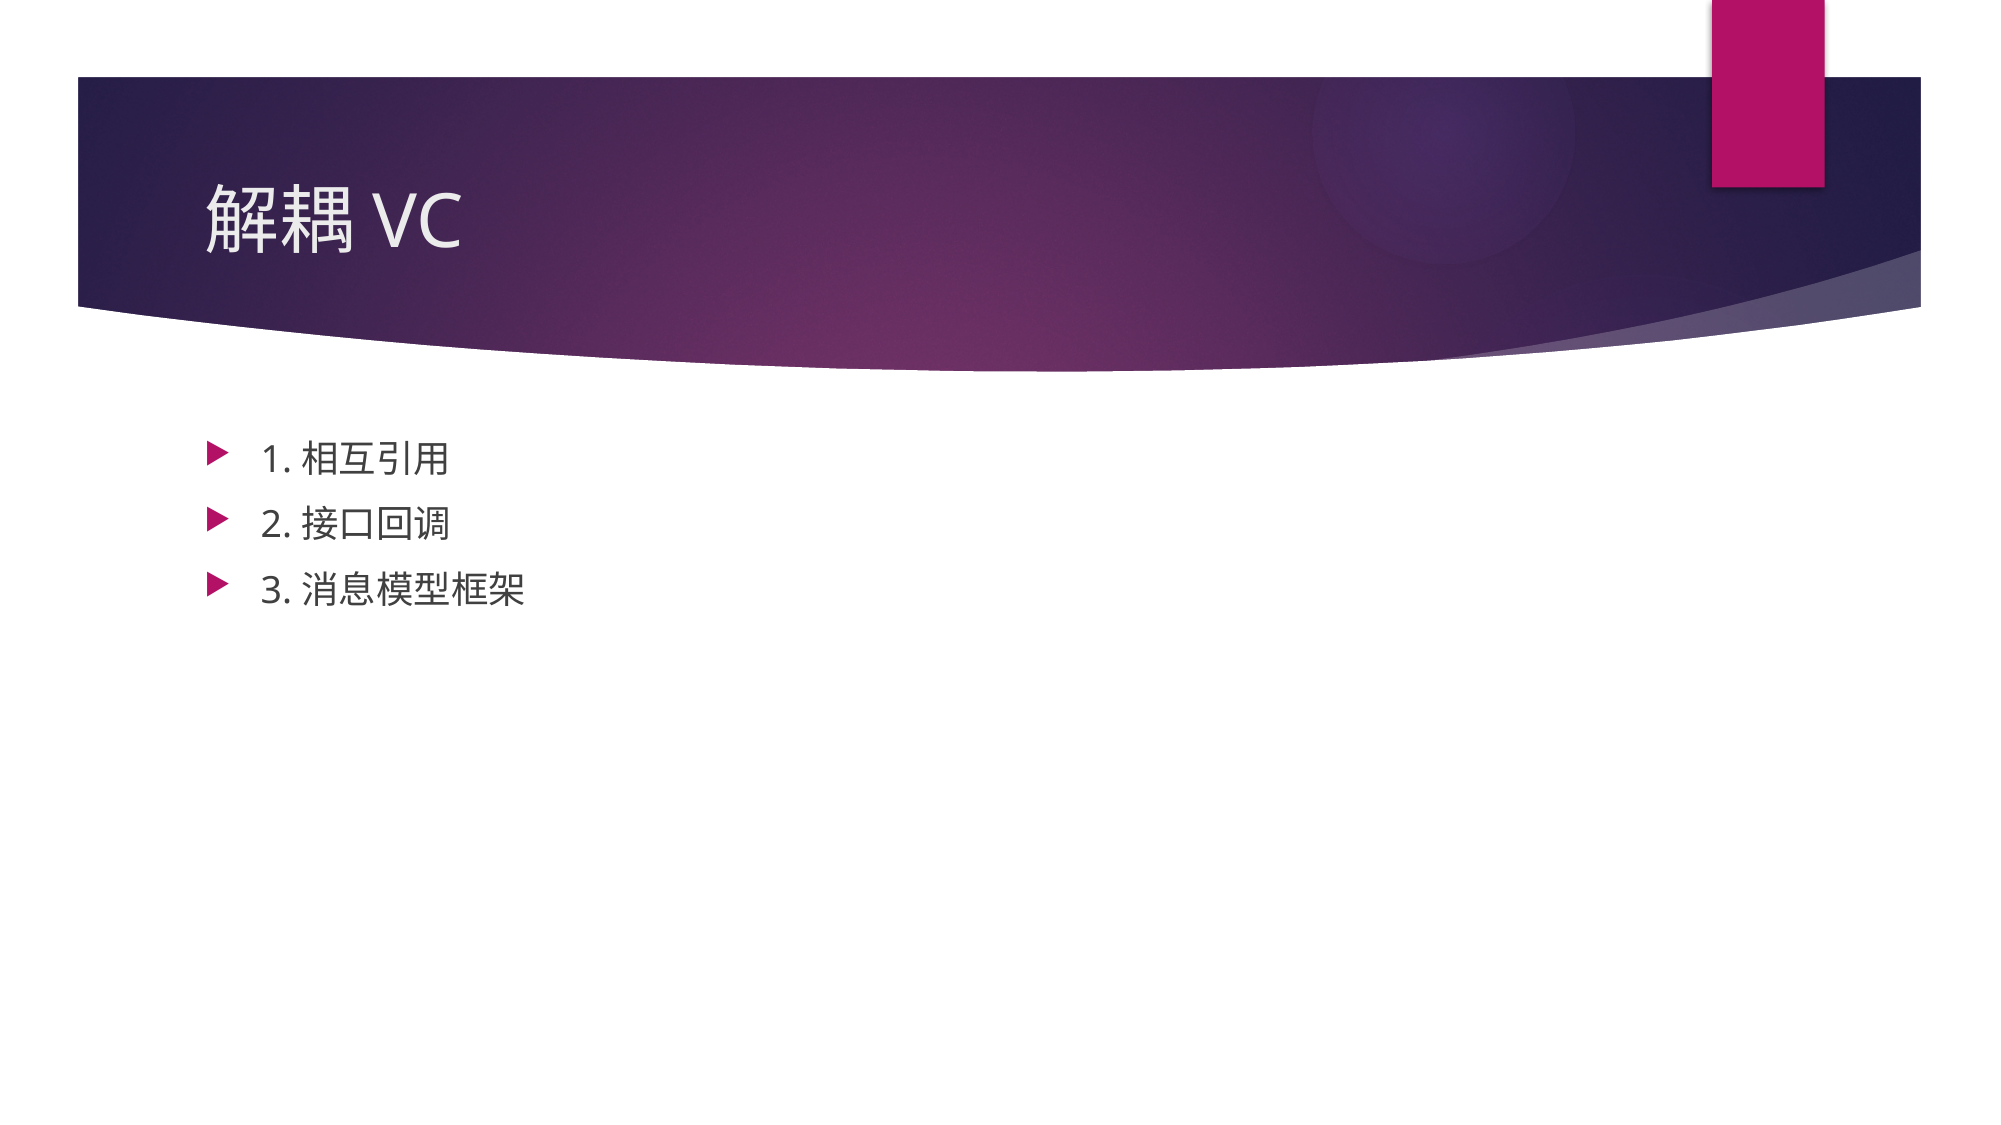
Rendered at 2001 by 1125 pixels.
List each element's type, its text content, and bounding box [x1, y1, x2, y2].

list 1.相互引用 2.接口回调 3.消息模型框架 [189, 427, 1638, 988]
title 解耦VC [189, 159, 1627, 276]
